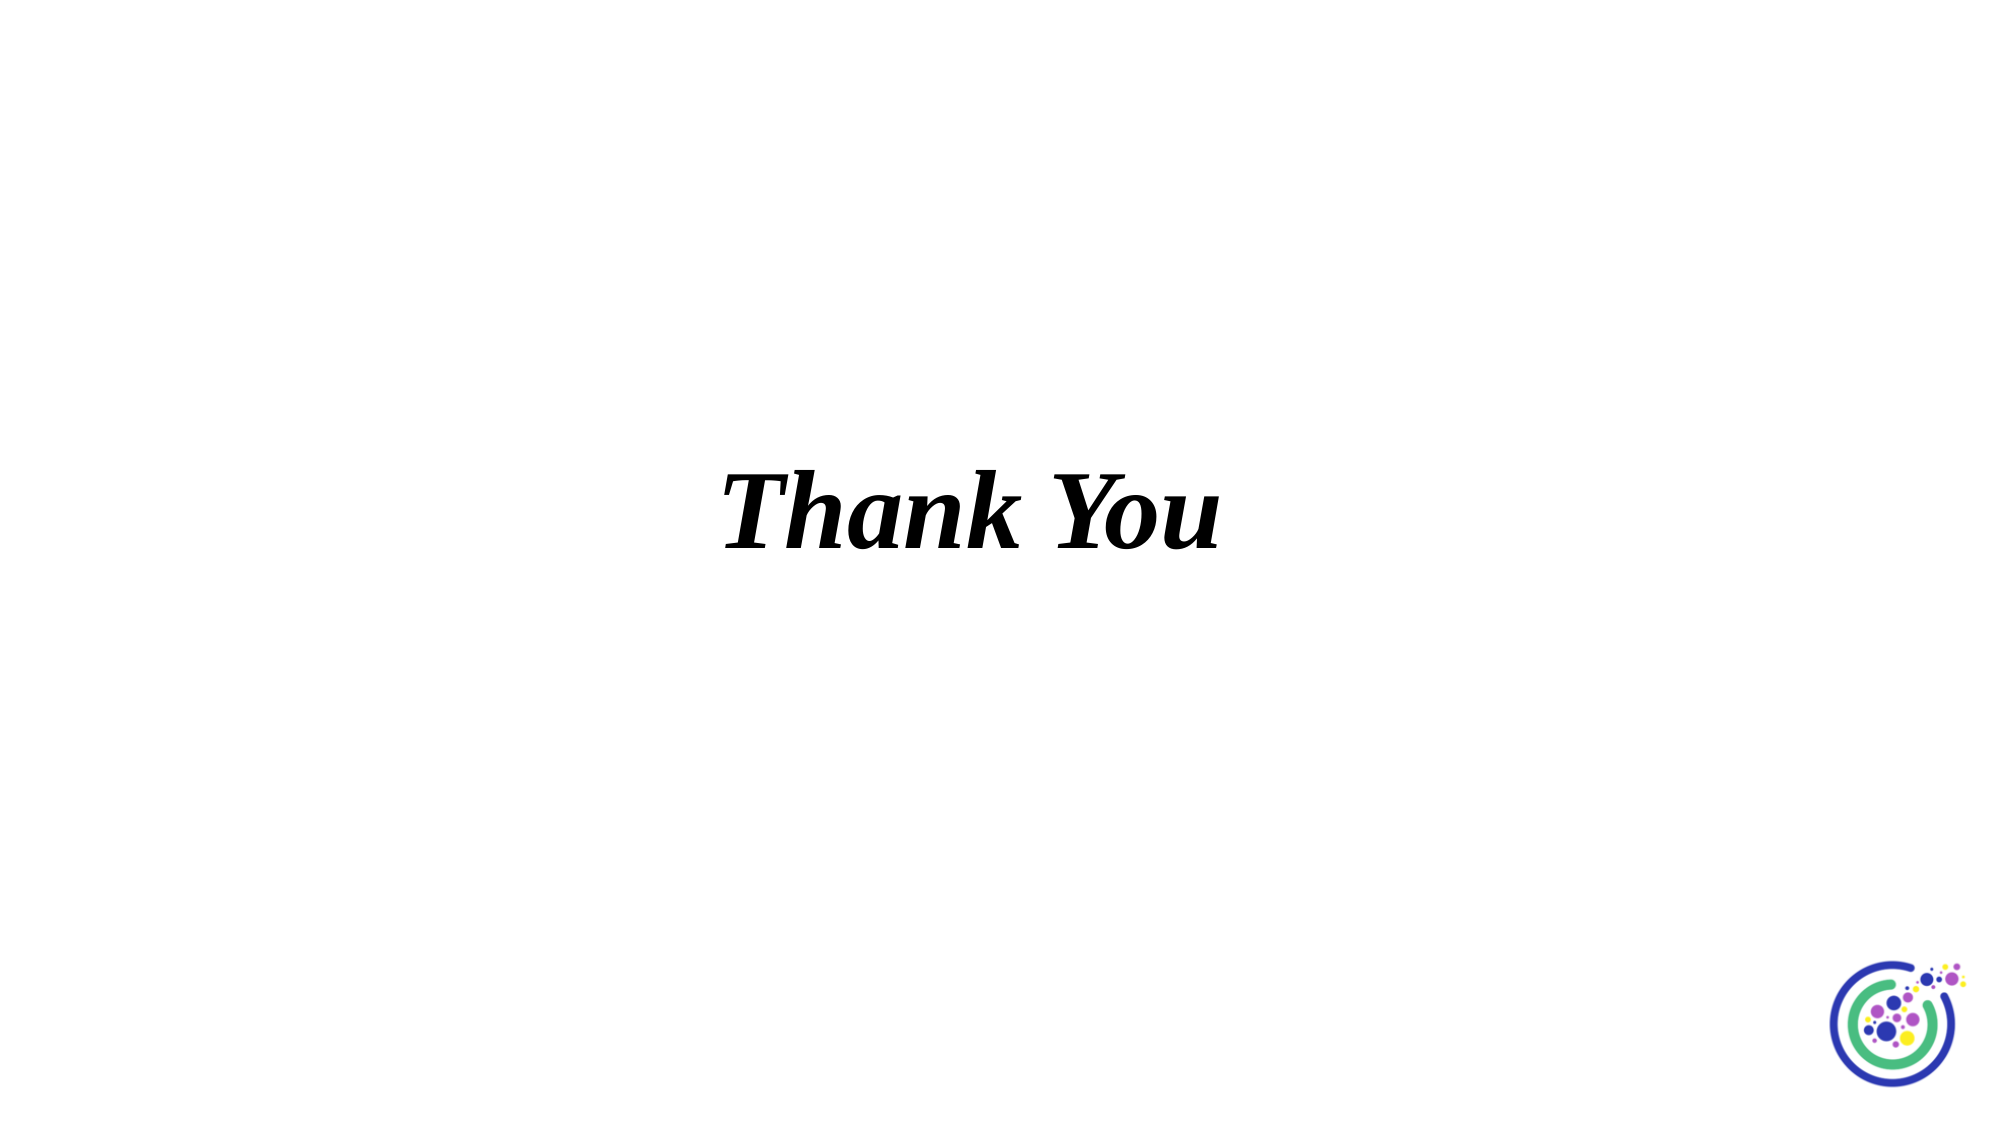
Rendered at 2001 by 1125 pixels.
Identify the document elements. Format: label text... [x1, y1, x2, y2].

text_box Thank You [700, 428, 1267, 579]
picture [1797, 922, 2000, 1125]
